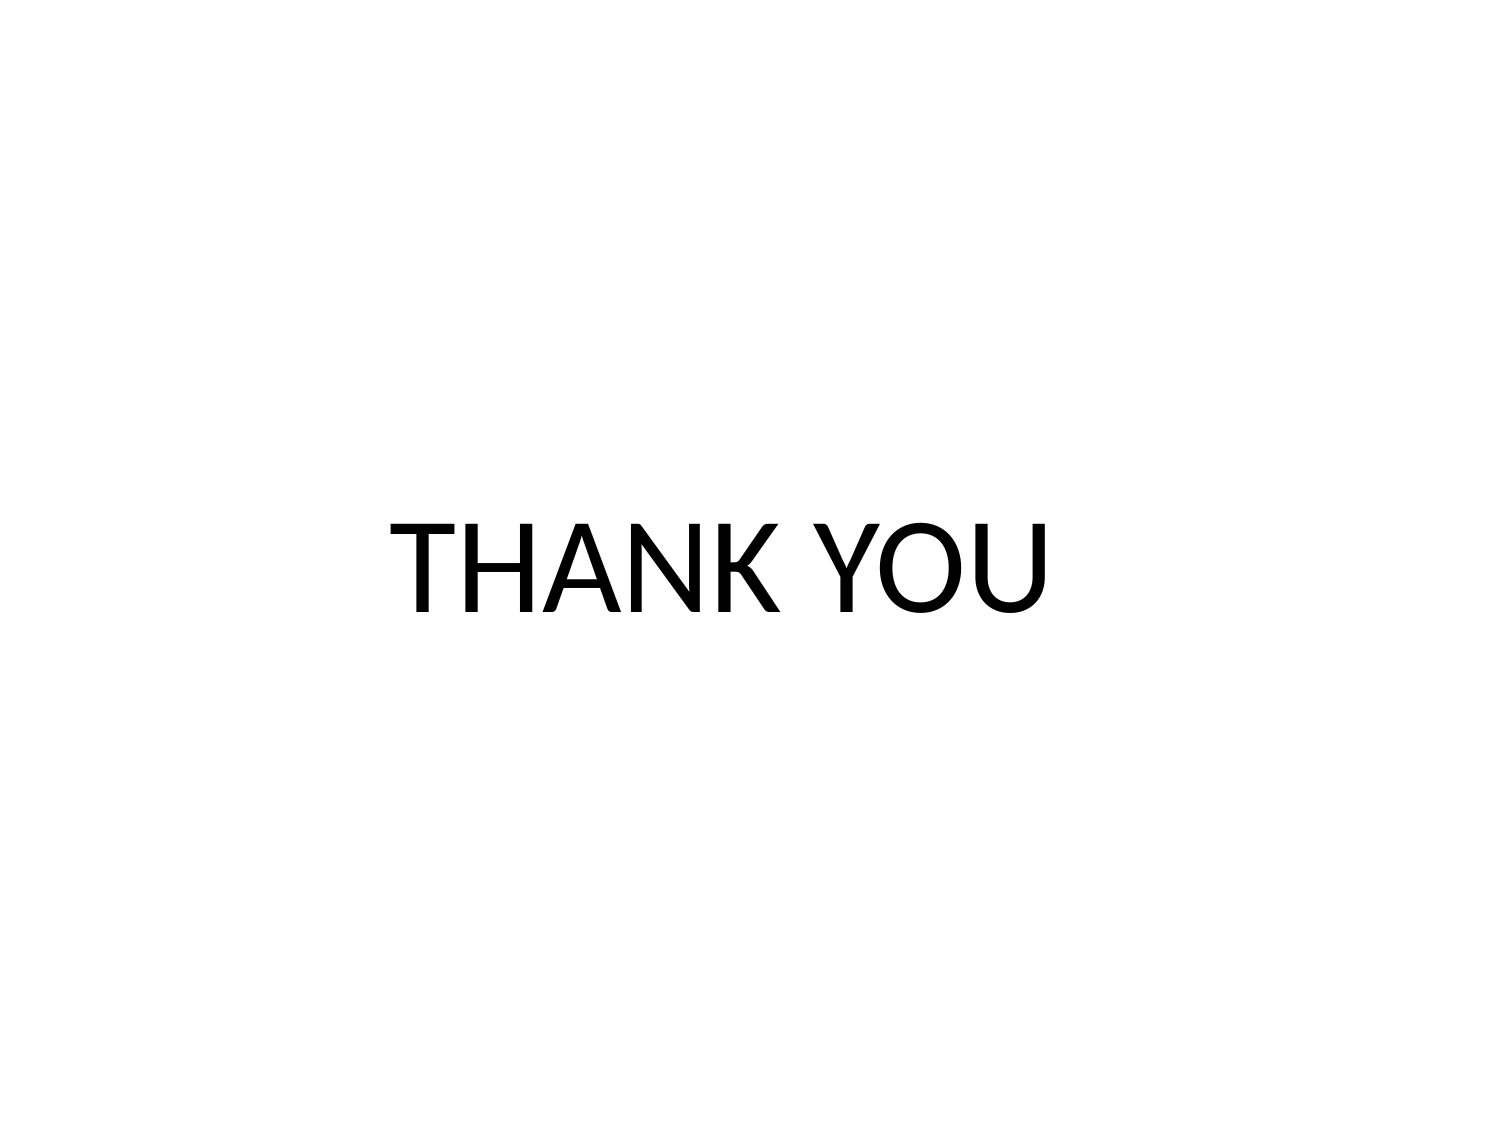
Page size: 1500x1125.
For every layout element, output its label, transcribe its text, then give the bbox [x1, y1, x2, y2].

text_box THANK YOU [375, 467, 1270, 648]
